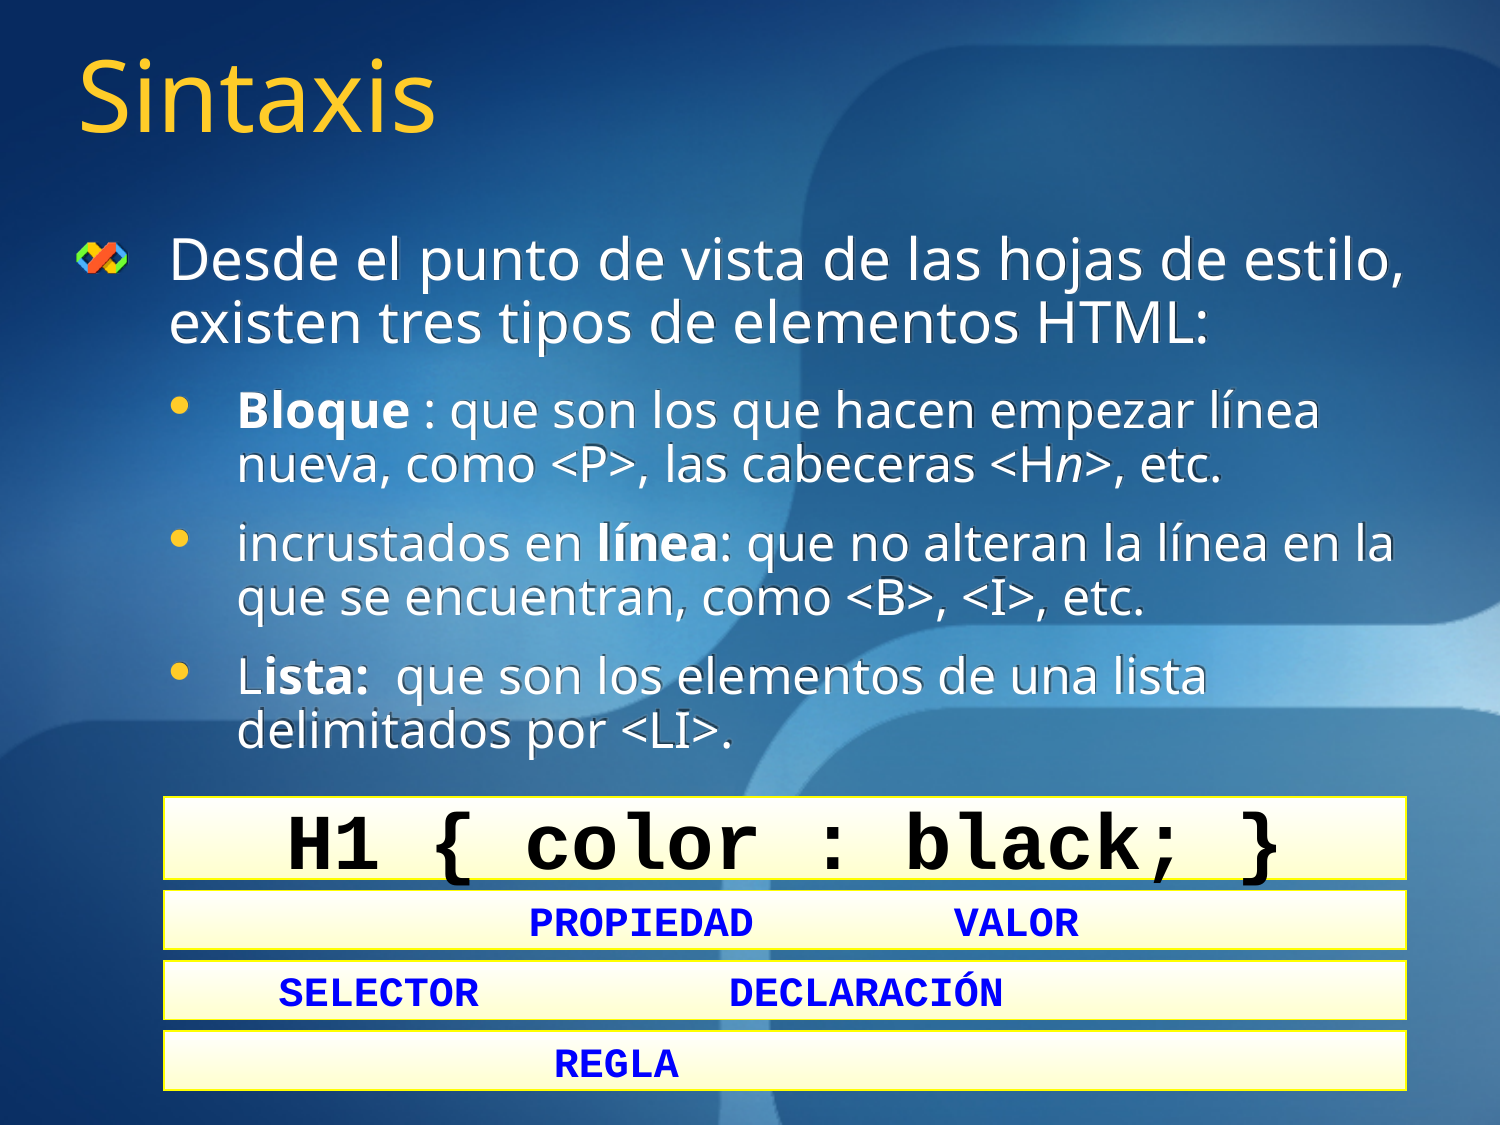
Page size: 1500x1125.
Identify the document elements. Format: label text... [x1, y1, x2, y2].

text_box H1 { color : black; } [163, 796, 1407, 879]
text_box REGLA [163, 1031, 1407, 1090]
picture [76, 242, 127, 274]
list Desde el punto de vista de las hojas de estilo, existen tres tipos de elementos HTML: Bloque : que son los que hacen empezar línea nueva, como <P>, las cabeceras <Hn>, etc. incrustados en línea: que no alteran la línea en la que se encuentran, como <B>, <I>, etc. Lista: que son los elementos de una lista delimitados por <LI>. [61, 222, 1500, 789]
text_box SELECTOR DECLARACIÓN [163, 960, 1407, 1020]
title Sintaxis [62, 38, 1500, 163]
picture [0, 0, 1500, 1125]
text_box PROPIEDAD VALOR [163, 890, 1407, 950]
